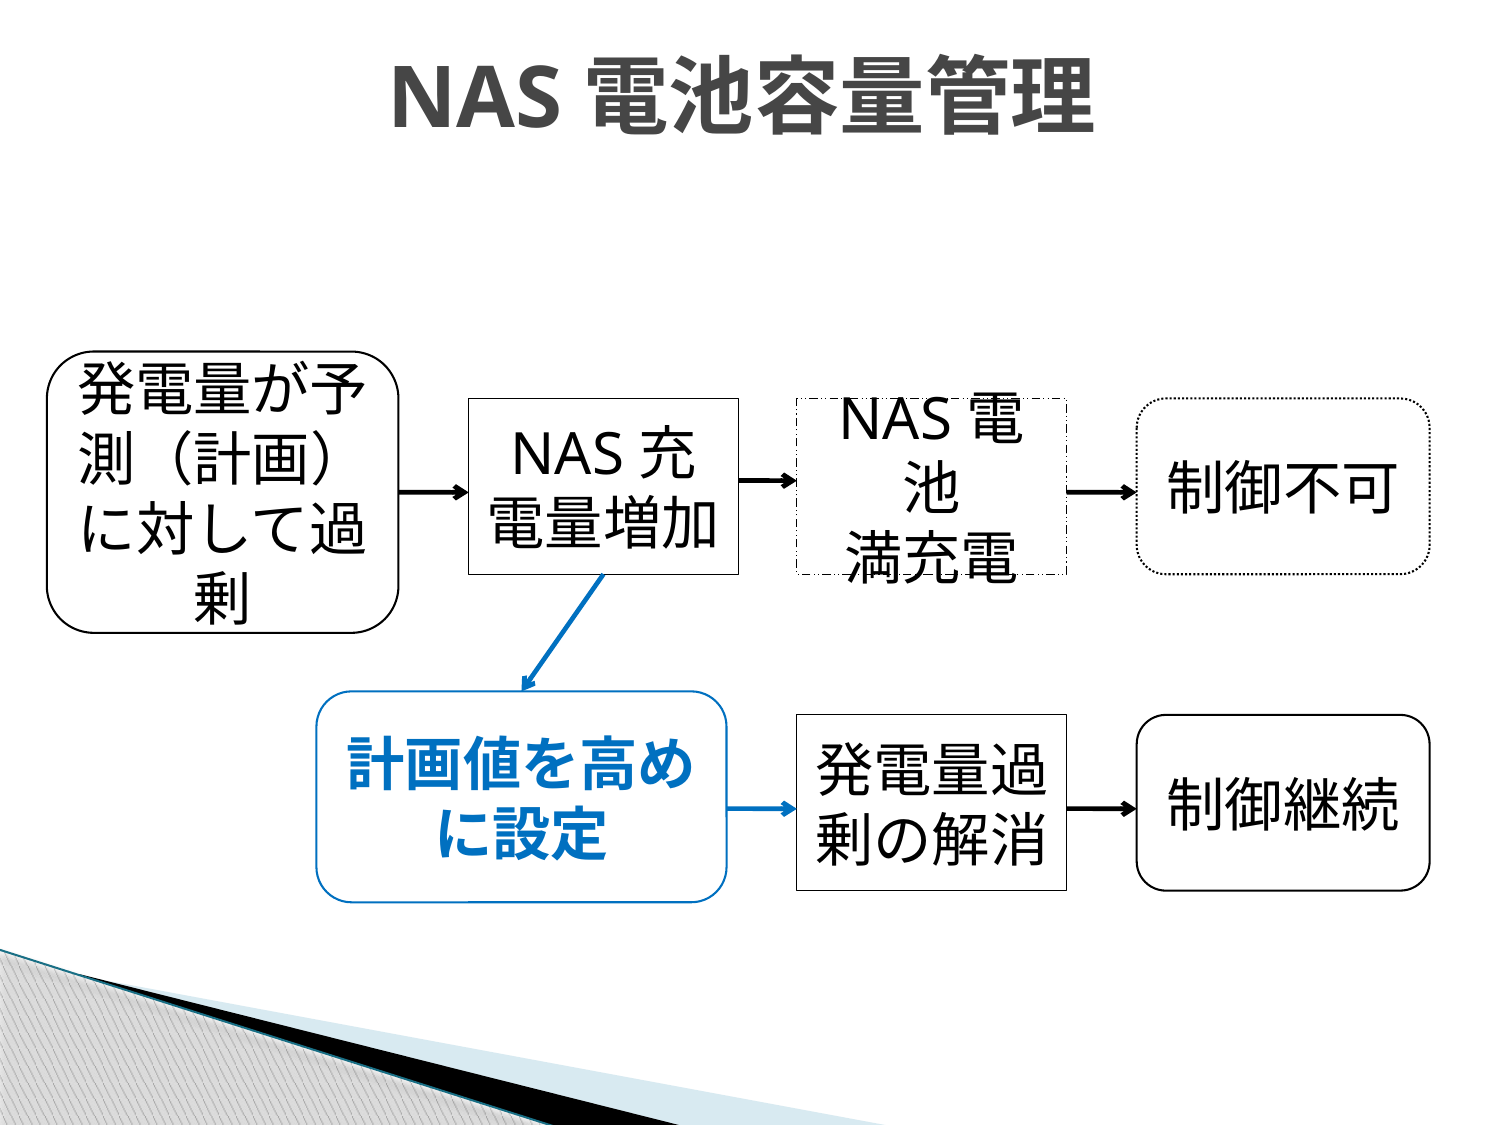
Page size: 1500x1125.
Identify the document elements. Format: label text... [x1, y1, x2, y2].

text_box NAS充電量増加 [464, 394, 743, 579]
text_box 制御継続 [1132, 710, 1435, 896]
text_box NAS電池 満充電 [792, 394, 1071, 579]
text_box 計画値を高めに設定 [311, 686, 732, 907]
title NAS電池容量管理 [70, 0, 1414, 188]
text_box 発電量が予測（計画）に対して過剰 [42, 346, 403, 638]
text_box 発電量過剰の解消 [792, 710, 1071, 895]
text_box 制御不可 [1132, 393, 1435, 579]
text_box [503, 591, 622, 675]
